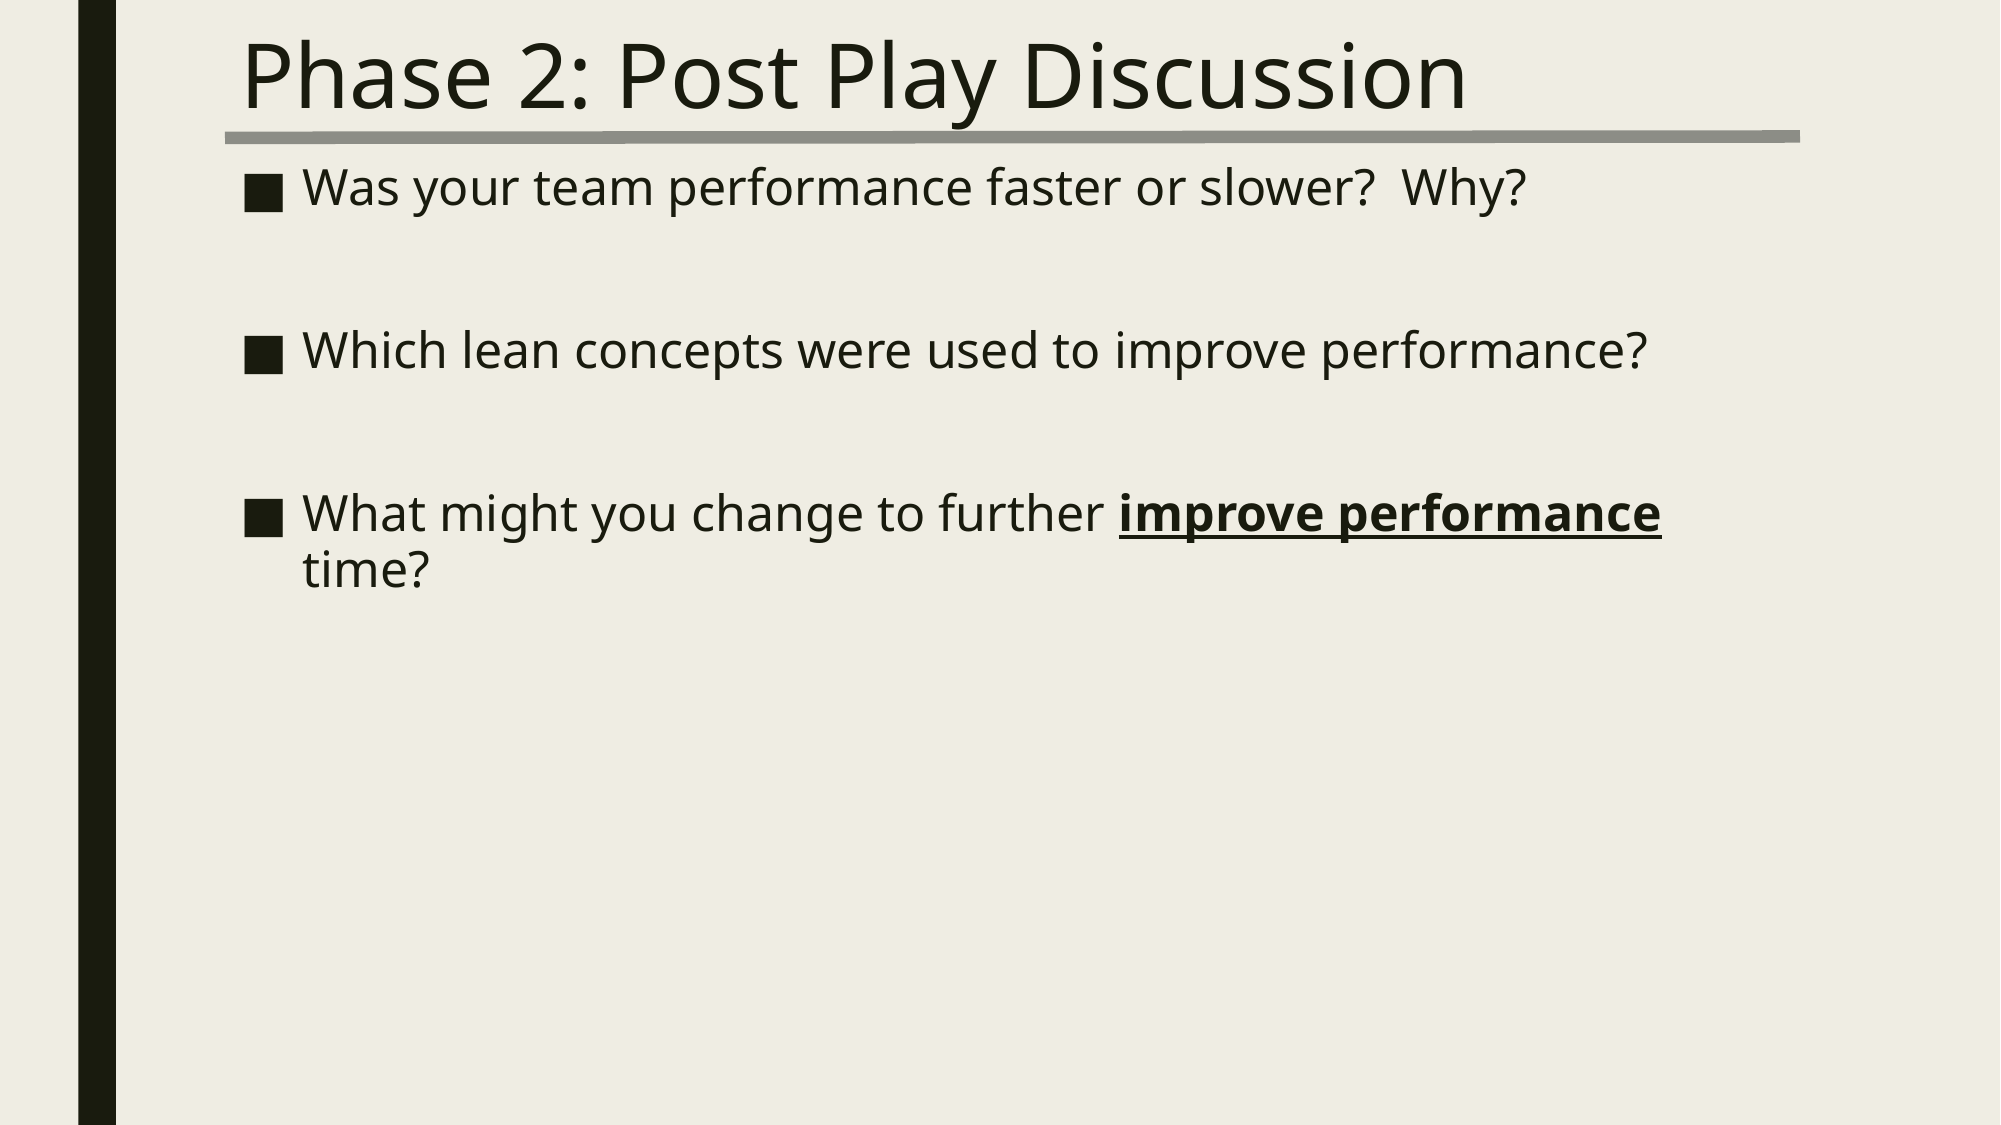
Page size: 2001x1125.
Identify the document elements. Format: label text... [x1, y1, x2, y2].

title Phase 2: Post Play Discussion [225, 24, 1800, 137]
list Was your team performance faster or slower? Why? Which lean concepts were used to improve performance? What might you change to further improve performance time? [225, 152, 1800, 1059]
